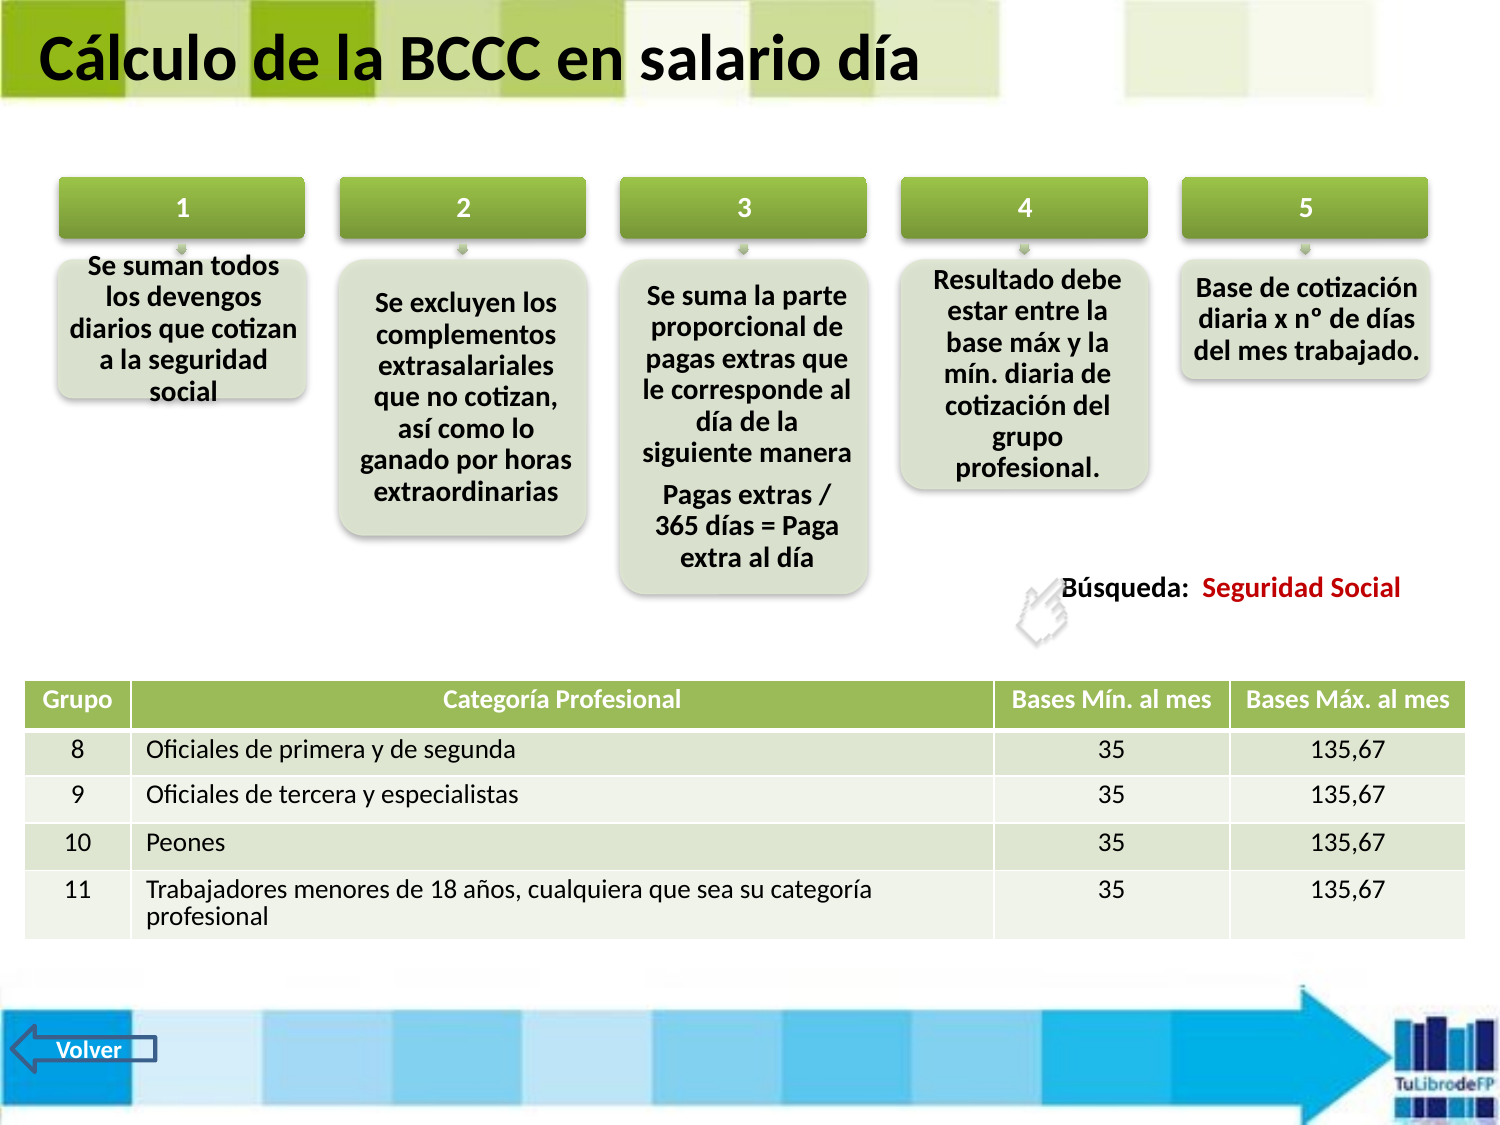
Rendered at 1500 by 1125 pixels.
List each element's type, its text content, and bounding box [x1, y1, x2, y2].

table_cell 8 [25, 733, 130, 775]
table_cell 135,67 [1231, 871, 1465, 939]
table_cell 35 [995, 777, 1229, 822]
table_cell 35 [995, 871, 1229, 939]
picture [0, 0, 1500, 1125]
table_header Categoría Profesional [132, 681, 993, 728]
text_box Cálculo de la BCCC en salario día [24, 6, 1375, 102]
table_cell 35 [995, 824, 1229, 870]
table_header Grupo [25, 681, 130, 728]
table_cell 135,67 [1231, 824, 1465, 870]
table_cell 35 [995, 733, 1229, 775]
table_cell Oficiales de primera y de segunda [132, 733, 993, 775]
table_cell Peones [132, 824, 993, 870]
table_header Bases Máx. al mes [1231, 681, 1465, 728]
table_header Bases Mín. al mes [995, 681, 1229, 728]
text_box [58, 101, 1429, 670]
text_box Volver [9, 1023, 158, 1074]
table_cell 10 [25, 824, 130, 870]
table_cell 11 [25, 871, 130, 939]
table_cell 9 [25, 777, 130, 822]
table_cell Trabajadores menores de 18 años, cualquiera que sea su categoría profesional [132, 871, 993, 939]
table_cell 135,67 [1231, 777, 1465, 822]
table_cell Oficiales de tercera y especialistas [132, 777, 993, 822]
table_cell 135,67 [1231, 733, 1465, 775]
